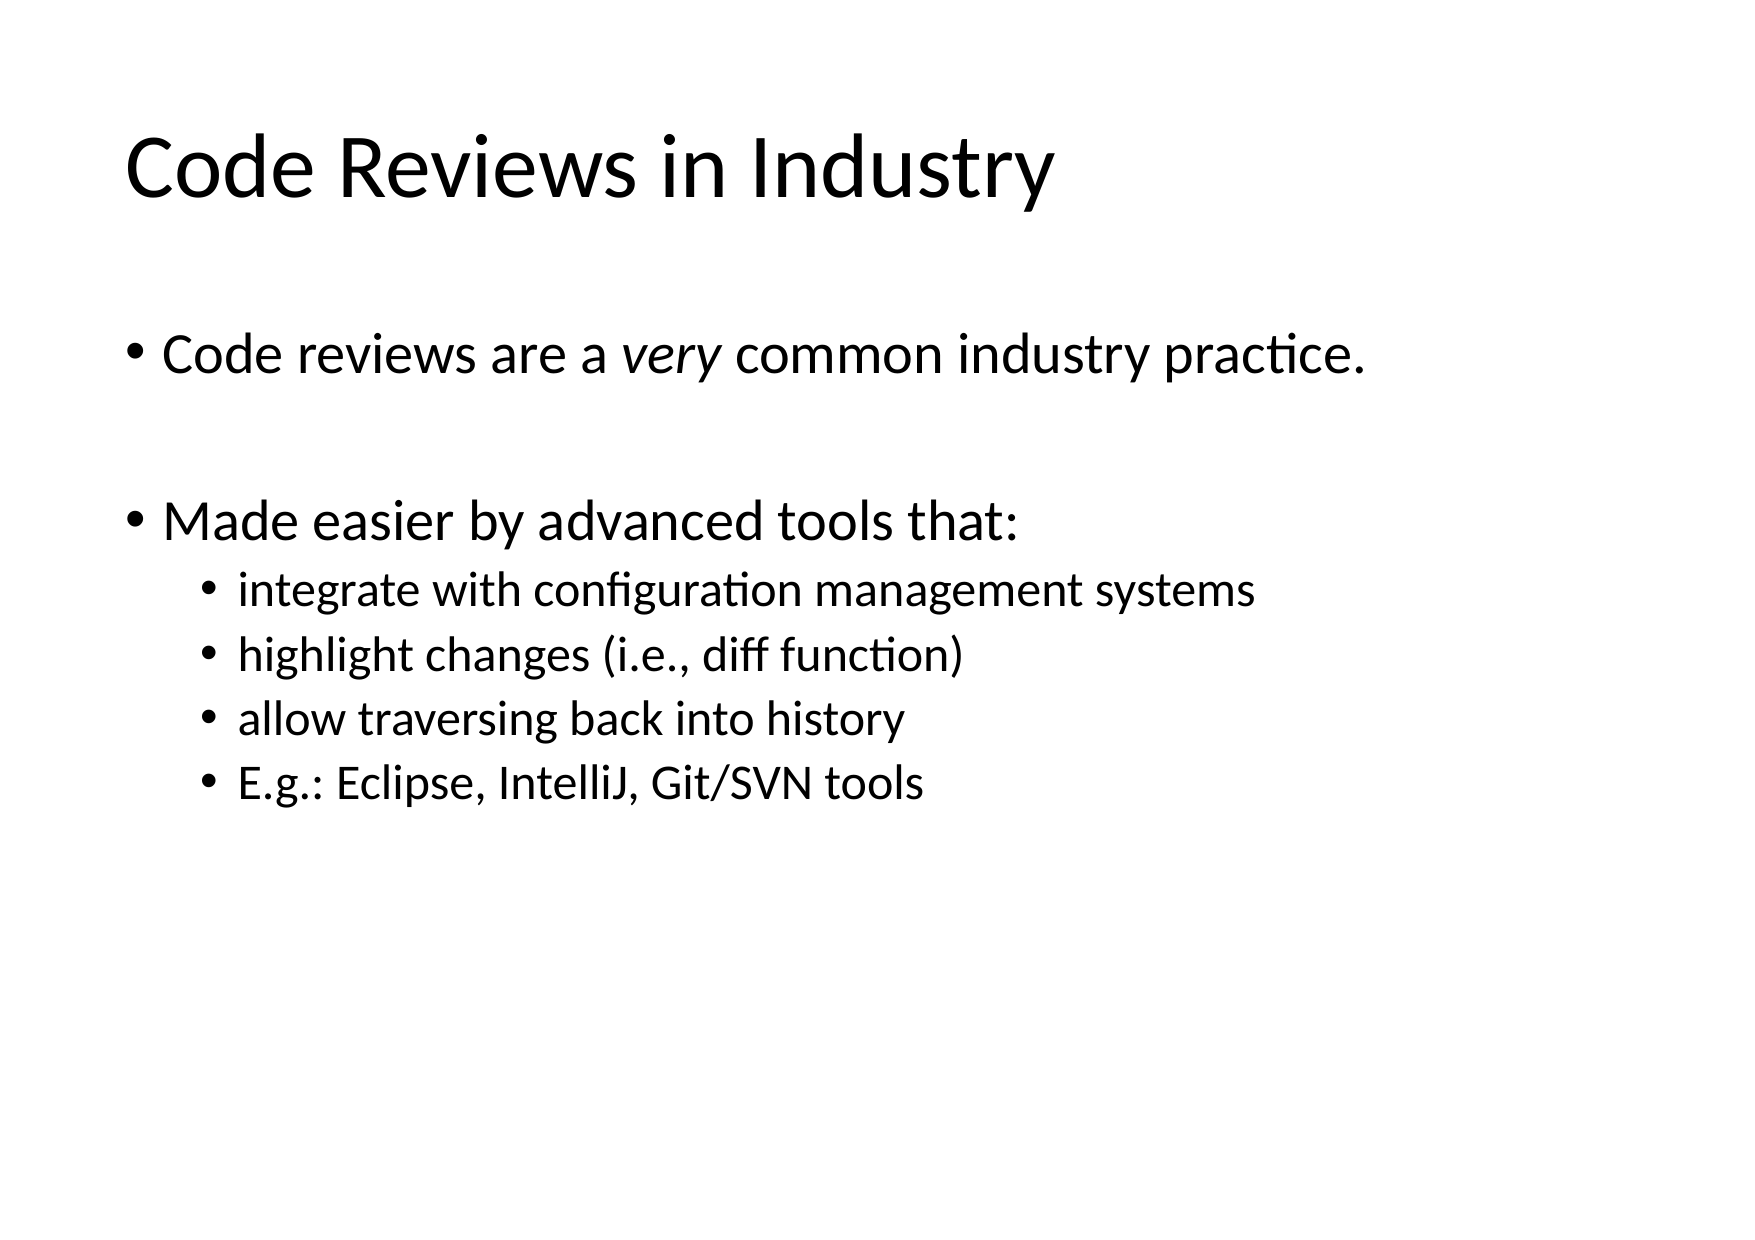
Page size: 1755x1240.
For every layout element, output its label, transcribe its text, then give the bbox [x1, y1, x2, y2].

list Code reviews are a very common industry practice. Made easier by advanced tools that: integrate with configuration management systems highlight changes (i.e., diff function) allow traversing back into history E.g.: Eclipse, IntelliJ, Git/SVN tools [124, 322, 1630, 1122]
title Code Reviews in Industry [125, 117, 1629, 308]
